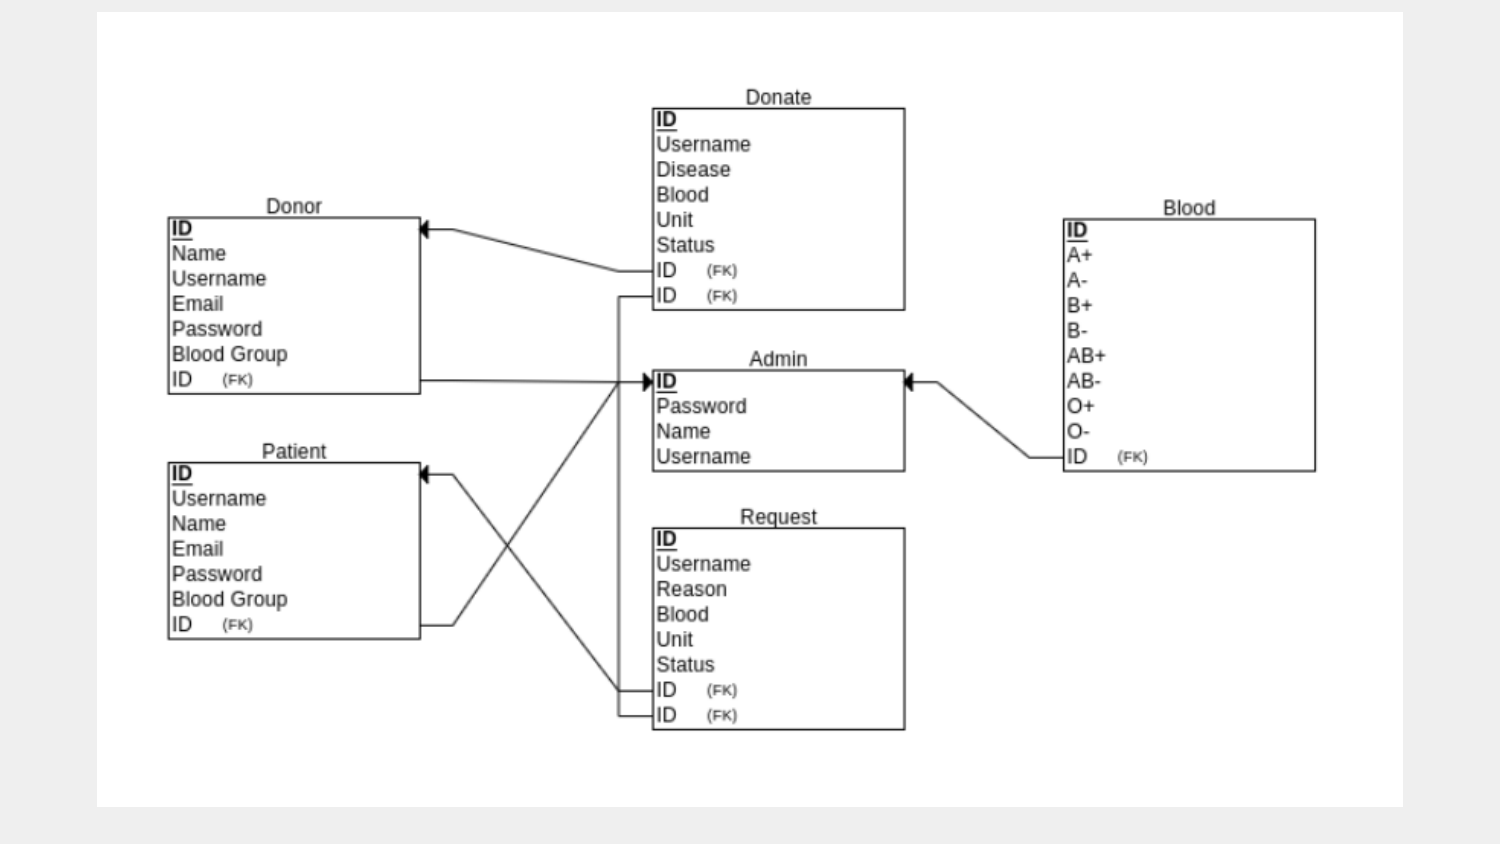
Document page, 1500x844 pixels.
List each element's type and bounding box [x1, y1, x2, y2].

picture [96, 12, 1404, 807]
